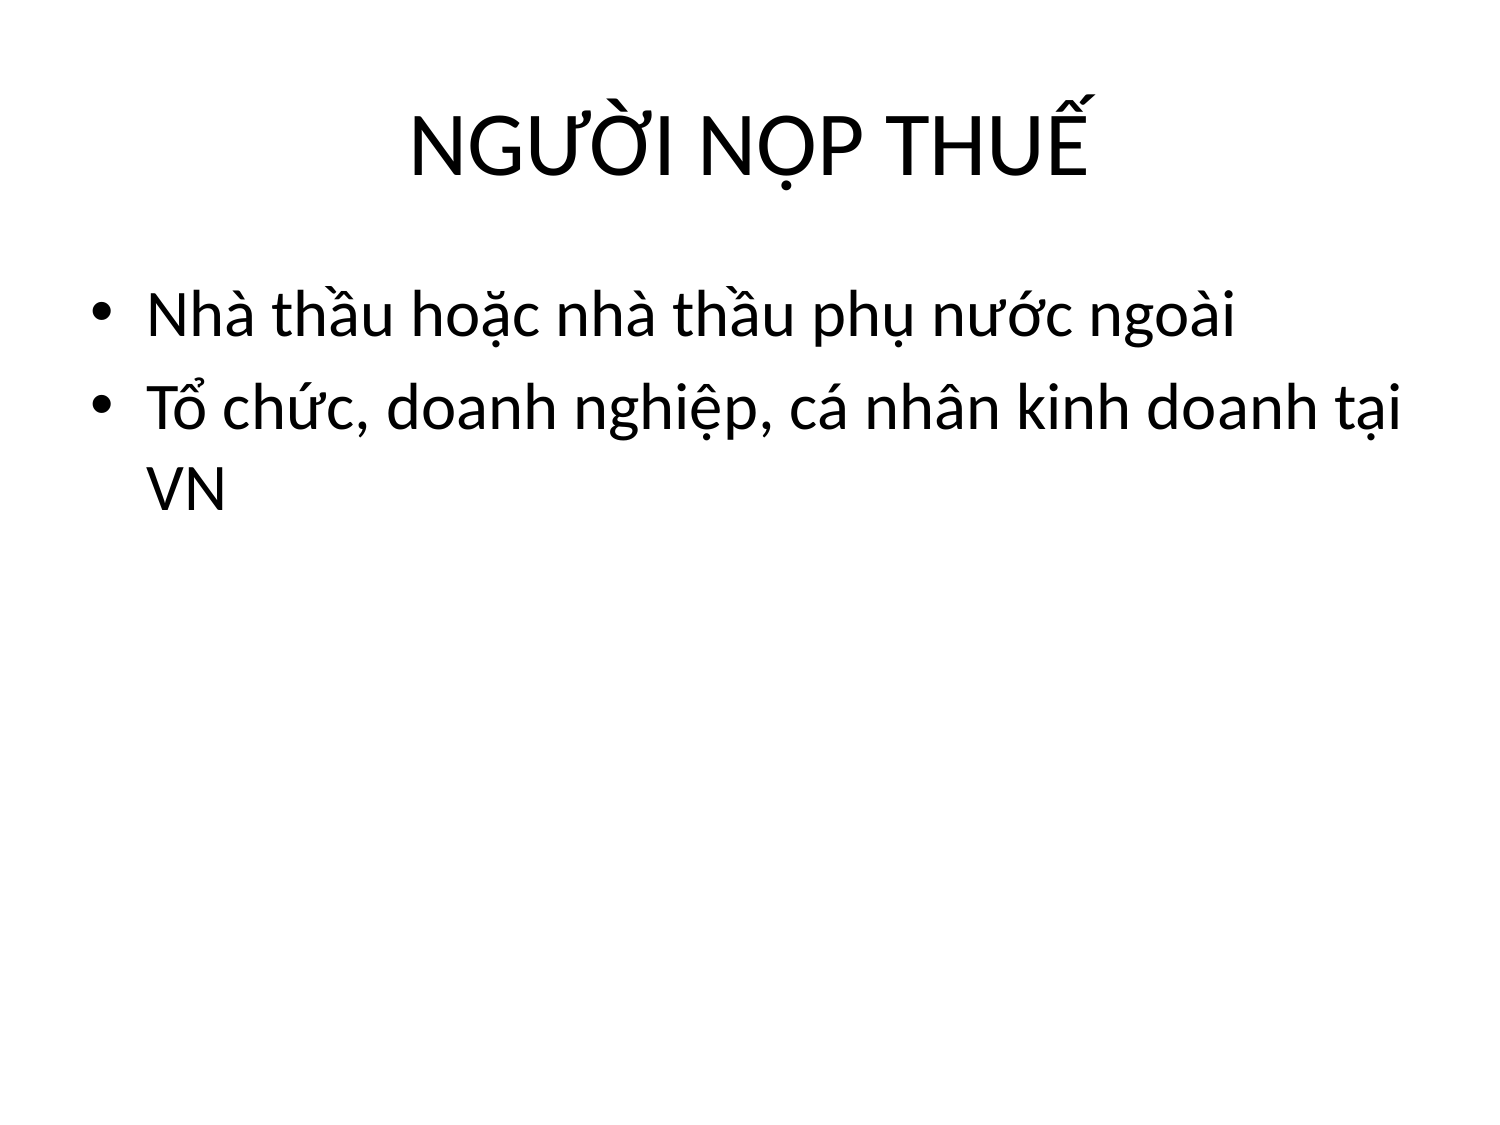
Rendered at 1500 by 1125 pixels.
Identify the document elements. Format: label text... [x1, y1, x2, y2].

title NGƯỜI NỘP THUẾ [75, 45, 1425, 233]
list Nhà thầu hoặc nhà thầu phụ nước ngoài Tổ chức, doanh nghiệp, cá nhân kinh doanh tại VN [75, 262, 1425, 1005]
